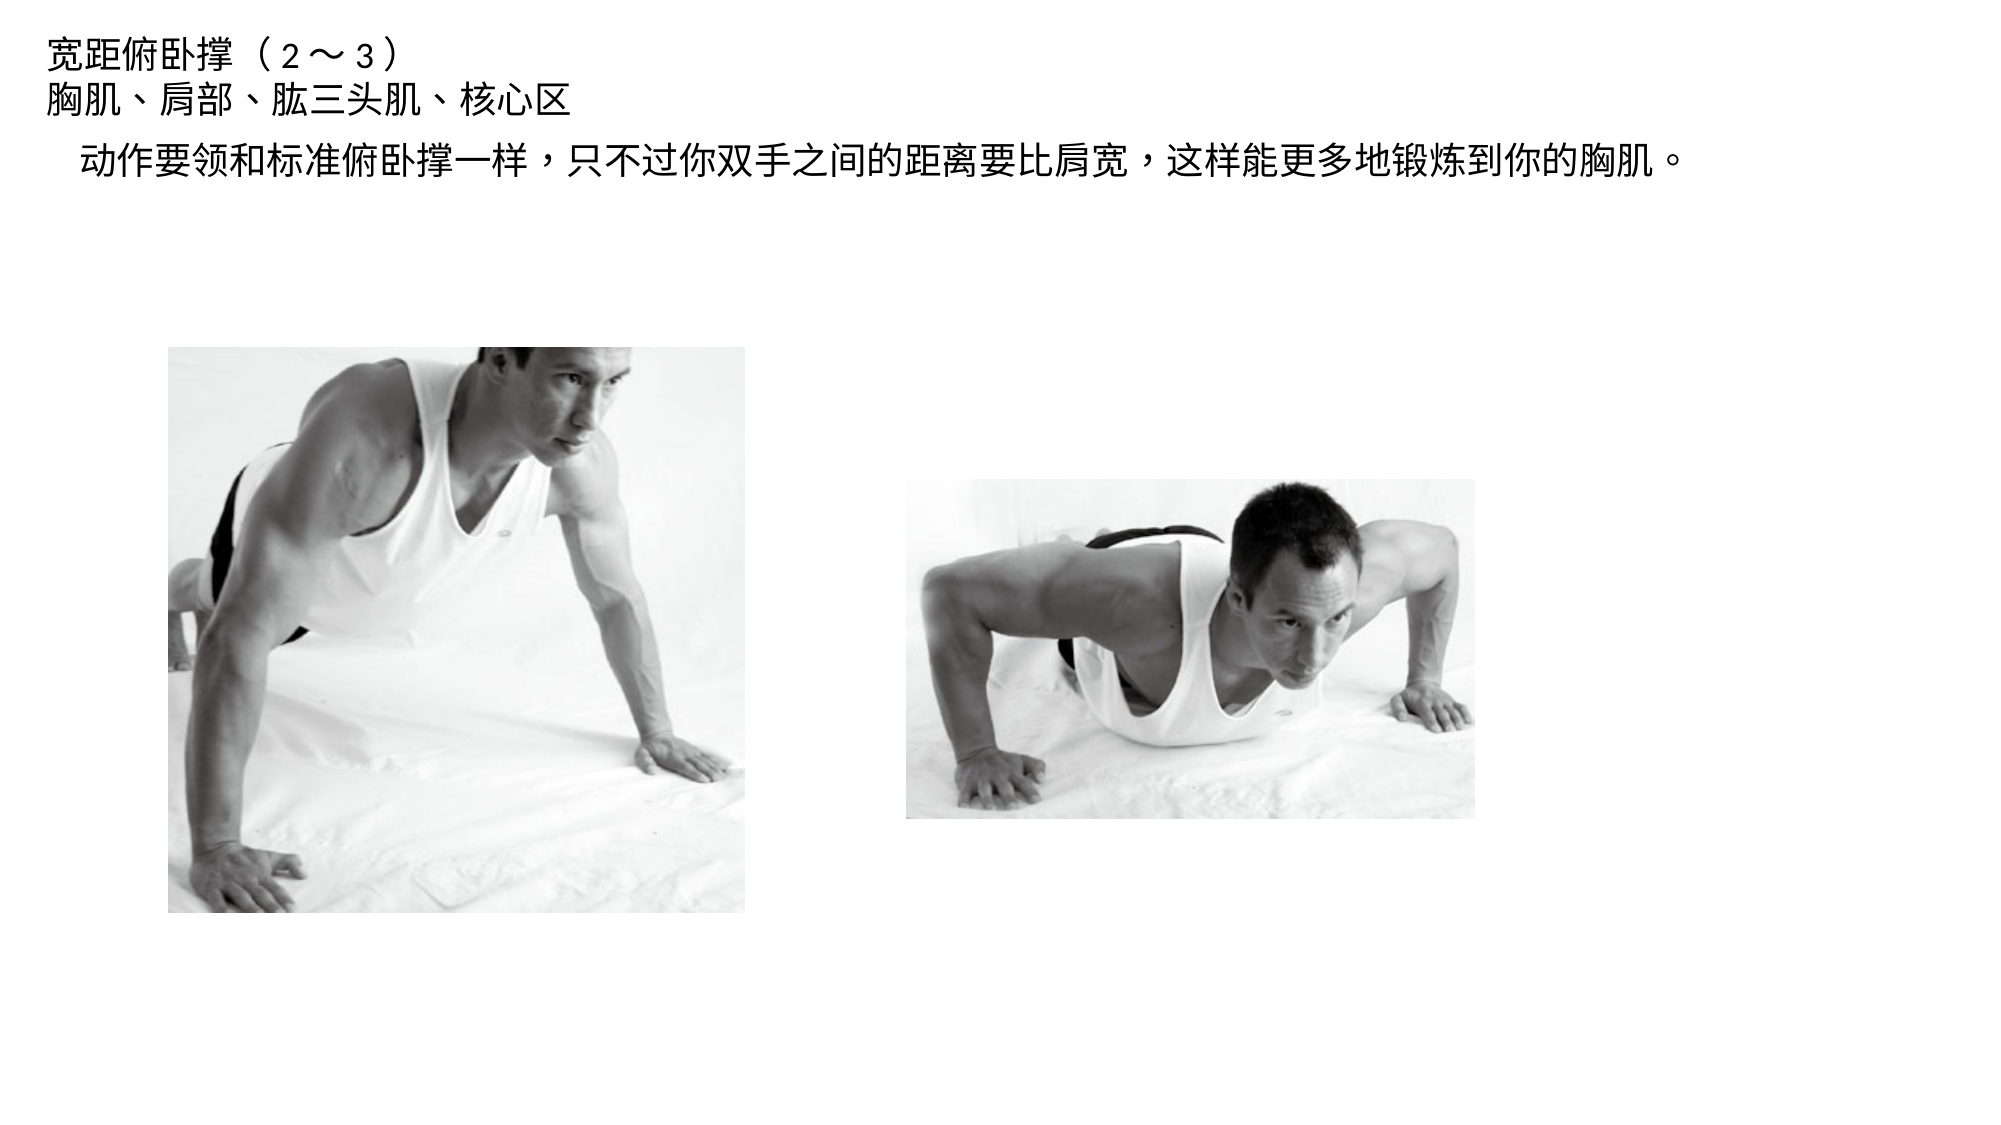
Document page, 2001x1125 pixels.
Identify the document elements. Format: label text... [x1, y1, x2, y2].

picture [905, 479, 1475, 819]
picture [168, 347, 745, 913]
text_box 宽距俯卧撑（2～3） 胸肌、肩部、肱三头肌、核心区 [32, 23, 877, 129]
text_box 动作要领和标准俯卧撑一样，只不过你双手之间的距离要比肩宽，这样能更多地锻炼到你的胸肌。 [64, 129, 1961, 190]
